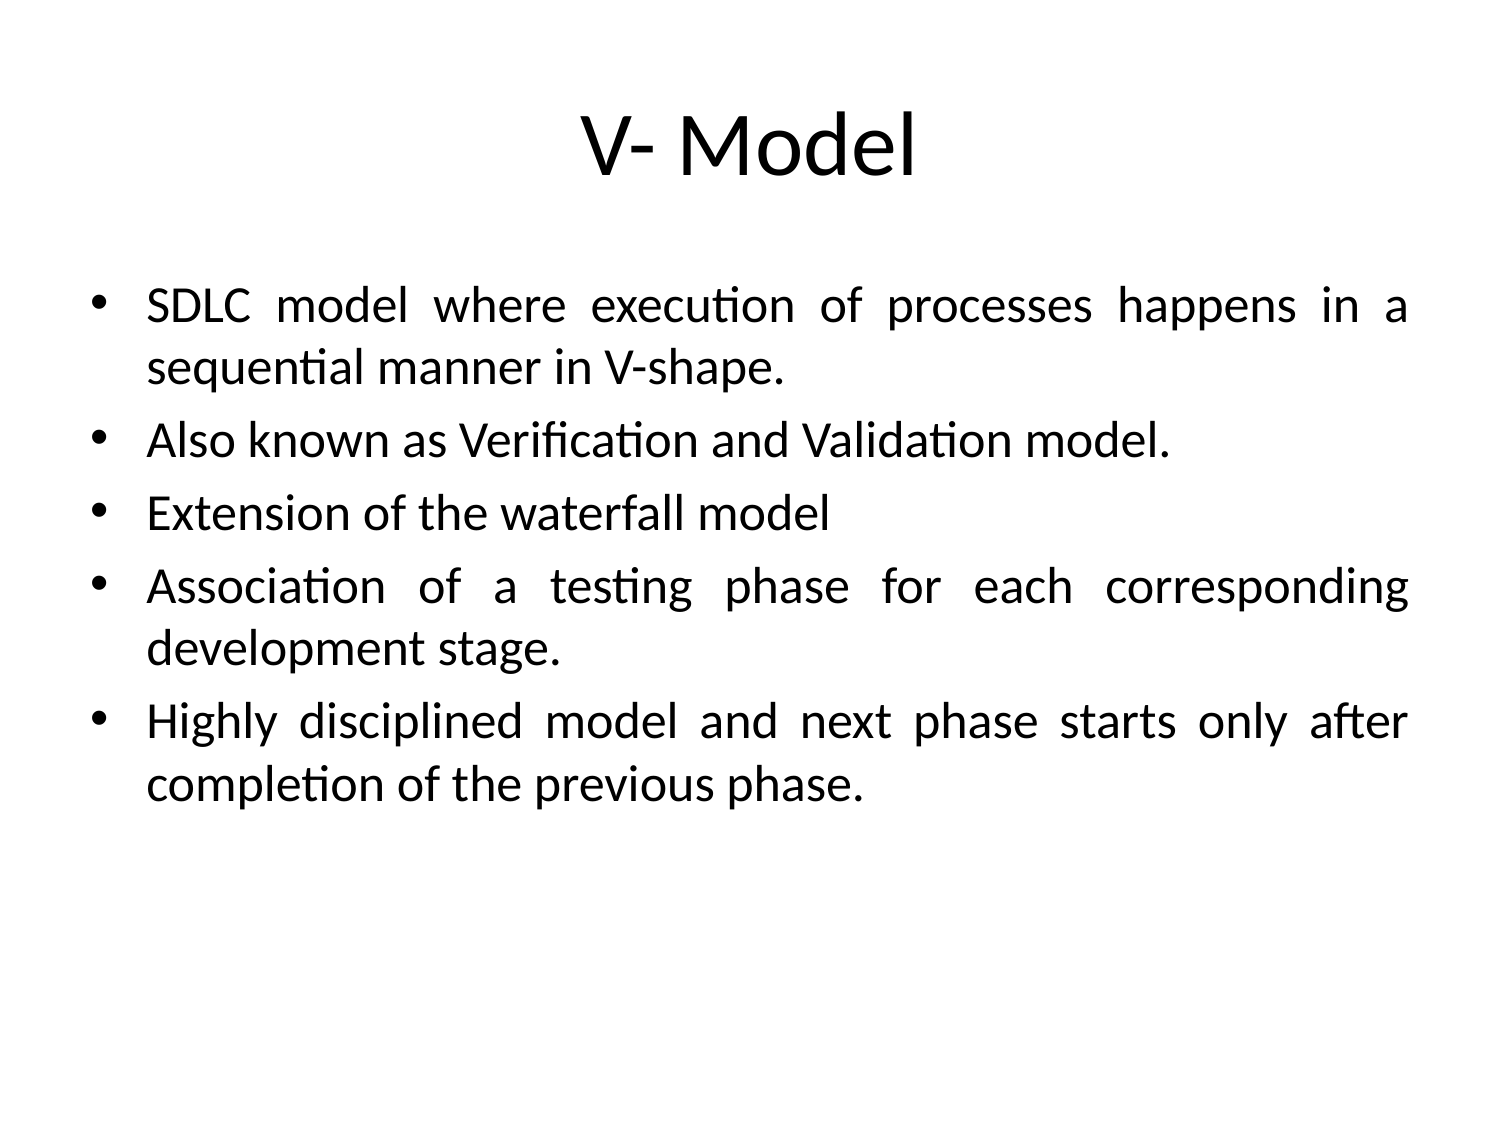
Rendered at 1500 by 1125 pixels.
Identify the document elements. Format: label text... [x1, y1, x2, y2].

list SDLC model where execution of processes happens in a sequential manner in V-shape. Also known as Verification and Validation model. Extension of the waterfall model Association of a testing phase for each corresponding development stage. Highly disciplined model and next phase starts only after completion of the previous phase. [75, 262, 1425, 1005]
title V- Model [75, 45, 1425, 233]
